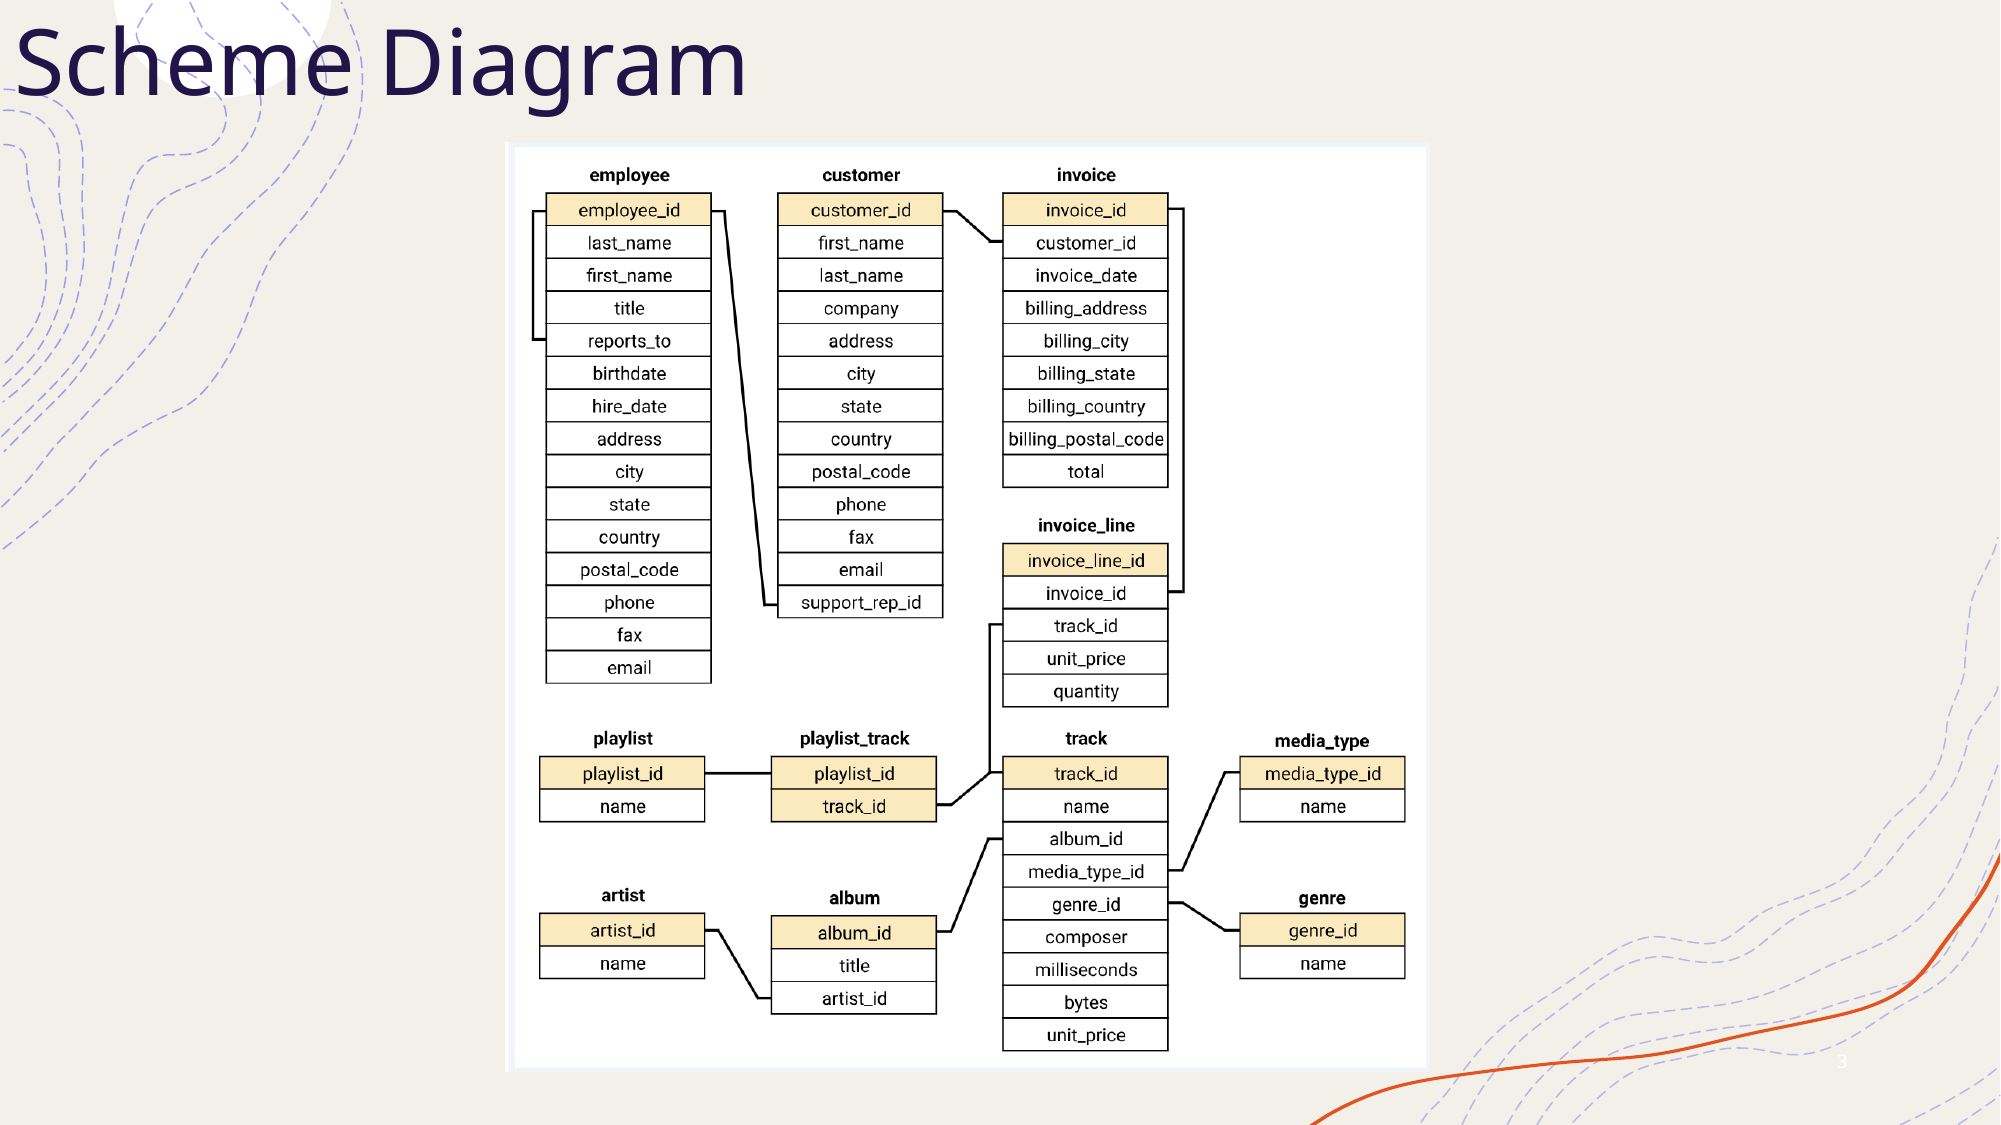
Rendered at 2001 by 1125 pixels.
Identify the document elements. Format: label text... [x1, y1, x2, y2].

title Scheme Diagram [0, 0, 794, 95]
picture [505, 142, 1430, 1072]
slide_number 3 [1625, 1042, 1863, 1103]
